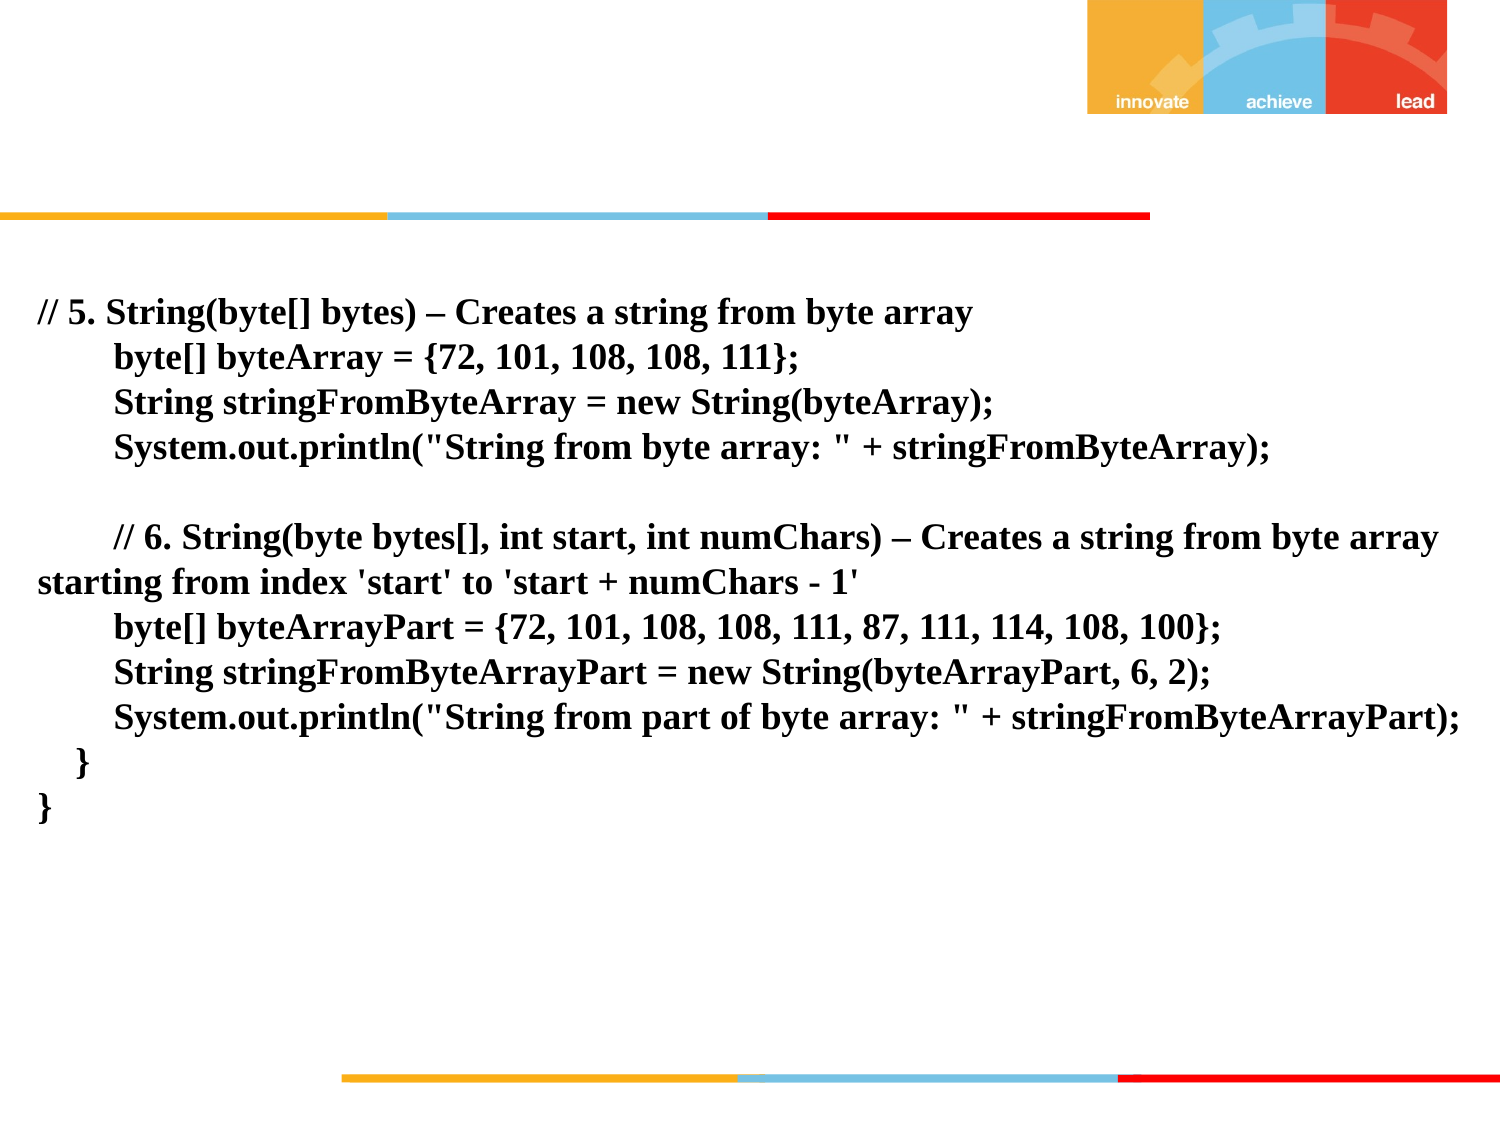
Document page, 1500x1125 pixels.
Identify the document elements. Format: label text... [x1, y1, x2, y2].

list // 5. String(byte[] bytes) – Creates a string from byte array byte[] byteArray = {72, 101, 108, 108, 111}; String stringFromByteArray = new String(byteArray); System.out.println("String from byte array: " + stringFromByteArray); // 6. String(byte bytes[], int start, int numChars) – Creates a string from byte array starting from index 'start' to 'start + numChars - 1' byte[] byteArrayPart = {72, 101, 108, 108, 111, 87, 111, 114, 108, 100}; String stringFromByteArrayPart = new String(byteArrayPart, 6, 2); System.out.println("String from part of byte array: " + stringFromByteArrayPart); } } [37, 287, 1500, 879]
picture [1087, 0, 1448, 114]
